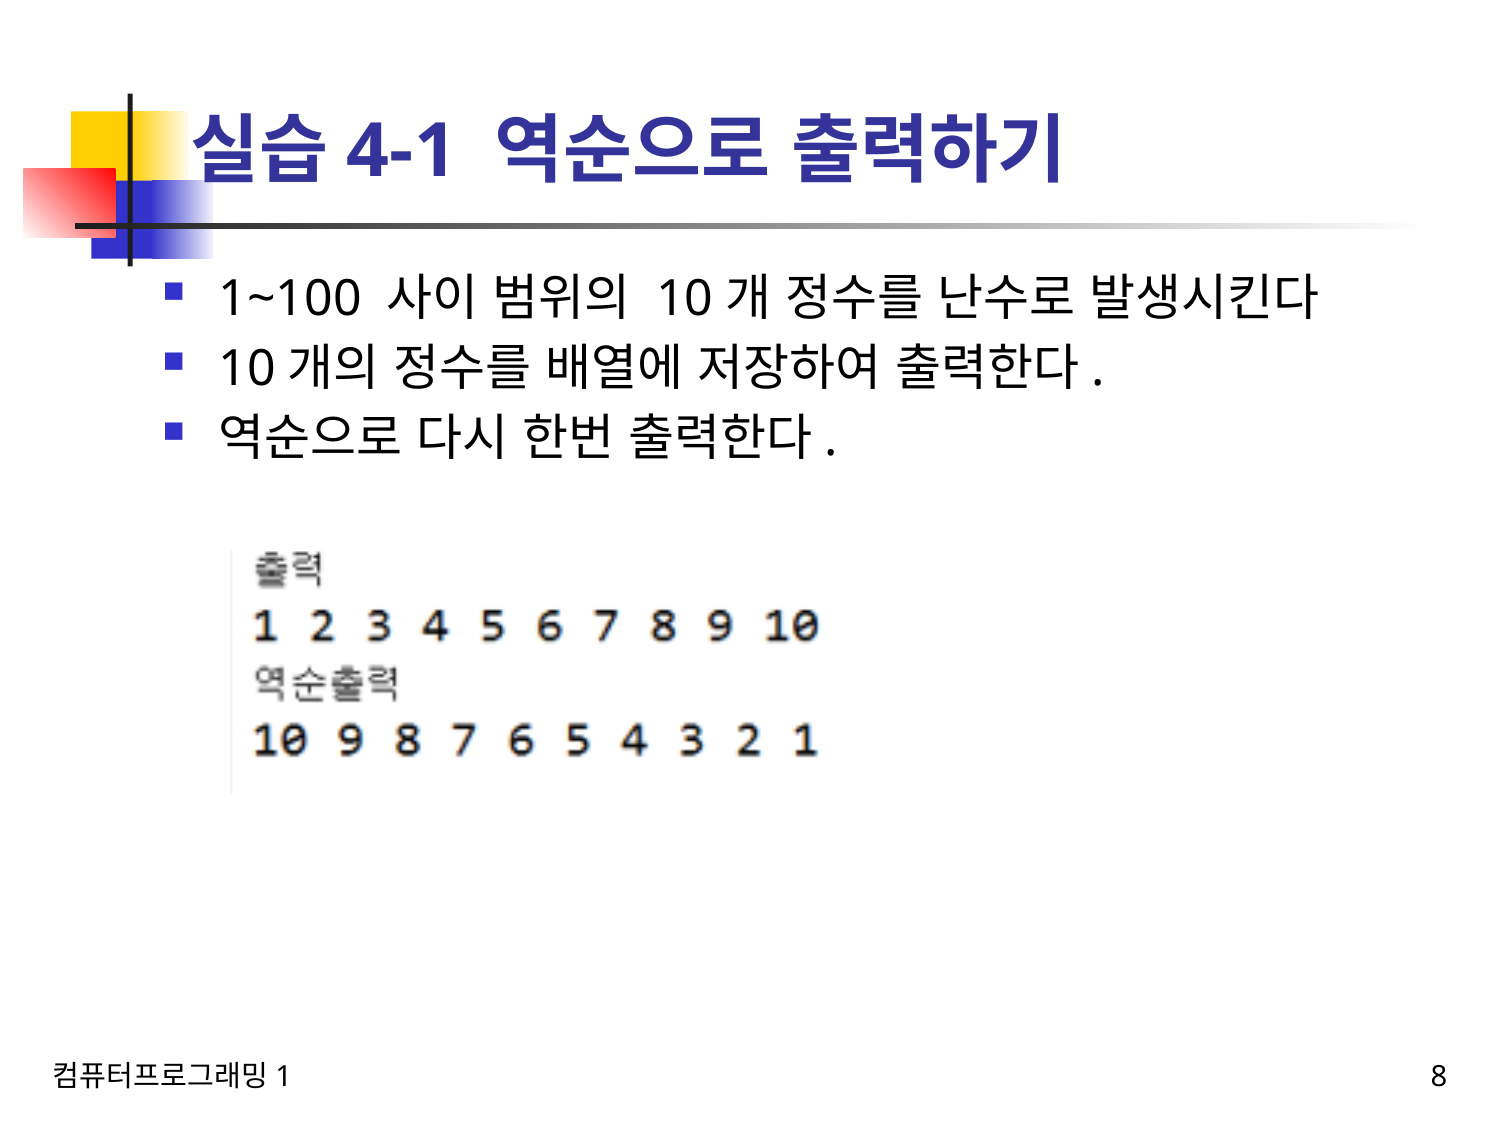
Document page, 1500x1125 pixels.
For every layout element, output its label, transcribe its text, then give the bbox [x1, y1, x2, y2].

slide_number 8 [1149, 1024, 1463, 1101]
slide_number 컴퓨터프로그래밍1 [37, 1024, 385, 1101]
title 실습4-1 역순으로 출력하기 [175, 35, 1468, 200]
list 1~100 사이 범위의 10개 정수를 난수로 발생시킨다 10개의 정수를 배열에 저장하여 출력한다. 역순으로 다시 한번 출력한다. [147, 257, 1469, 1006]
picture [229, 550, 868, 794]
